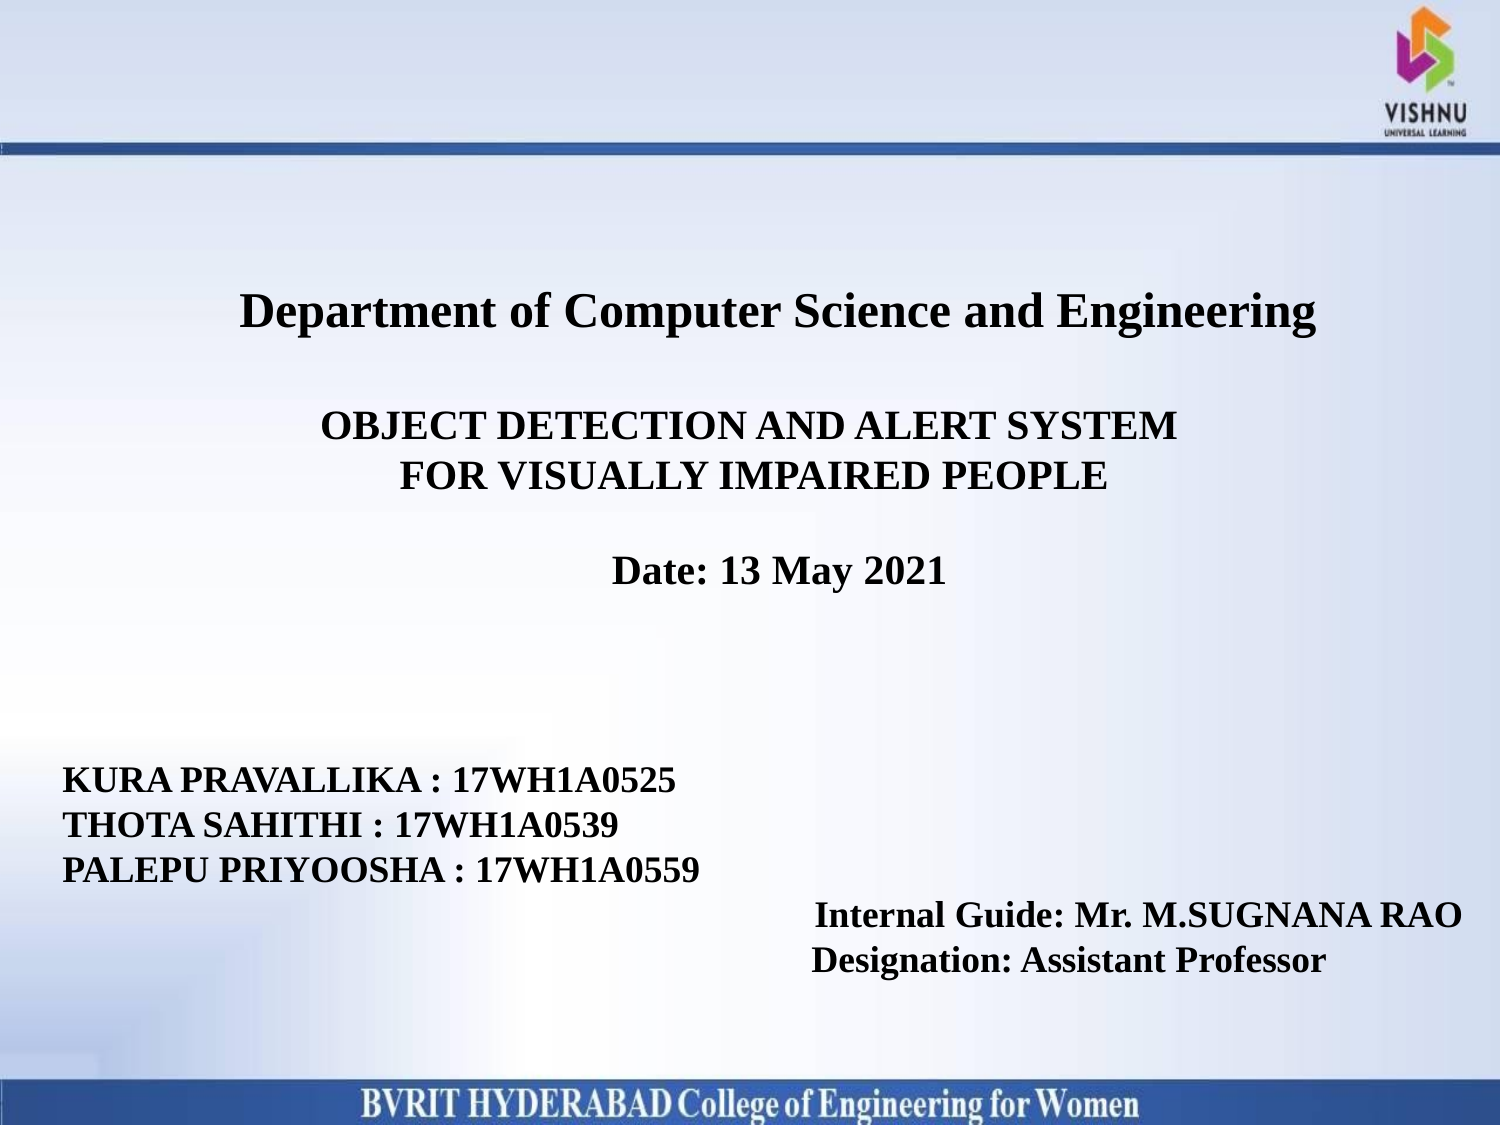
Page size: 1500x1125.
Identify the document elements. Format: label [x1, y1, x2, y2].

text_box [0, 0, 1500, 1125]
